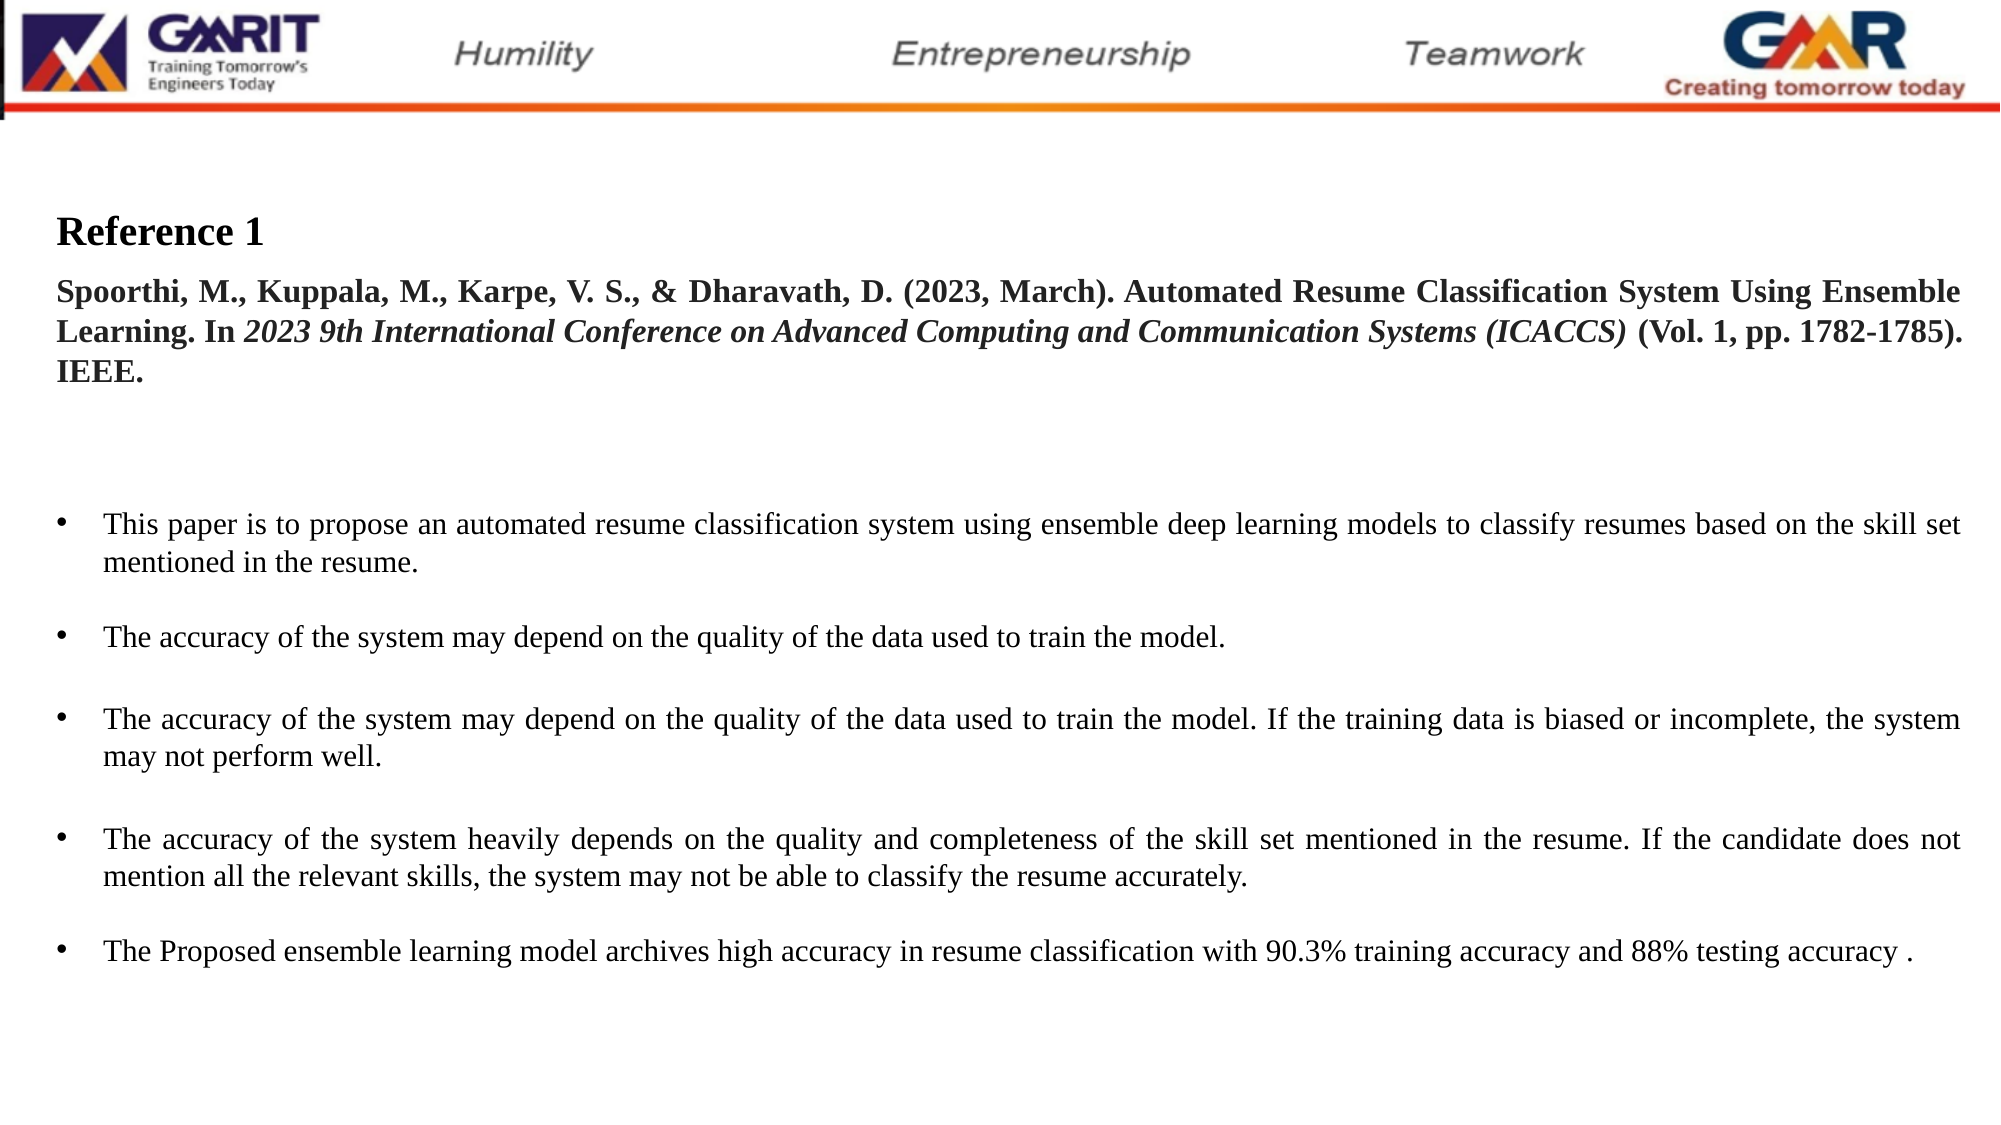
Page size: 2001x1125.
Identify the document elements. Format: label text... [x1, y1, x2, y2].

text_box Reference 1 [41, 195, 1063, 261]
text_box Spoorthi, M., Kuppala, M., Karpe, V. S., & Dharavath, D. (2023, March). Automated Resume Classification System Using Ensemble Learning. In 2023 9th International Conference on Advanced Computing and Communication Systems (ICACCS) (Vol. 1, pp. 1782-1785). IEEE. This paper is to propose an automated resume classification system using ensemble deep learning models to classify resumes based on the skill set mentioned in the resume. The accuracy of the system may depend on the quality of the data used to train the model. The accuracy of the system may depend on the quality of the data used to train the model. If the training data is biased or incomplete, the system may not perform well. The accuracy of the system heavily depends on the quality and completeness of the skill set mentioned in the resume. If the candidate does not mention all the relevant skills, the system may not be able to classify the resume accurately. The Proposed ensemble learning model archives high accuracy in resume classification with 90.3% training accuracy and 88% testing accuracy . [41, 261, 1979, 1051]
picture [0, 0, 2000, 123]
